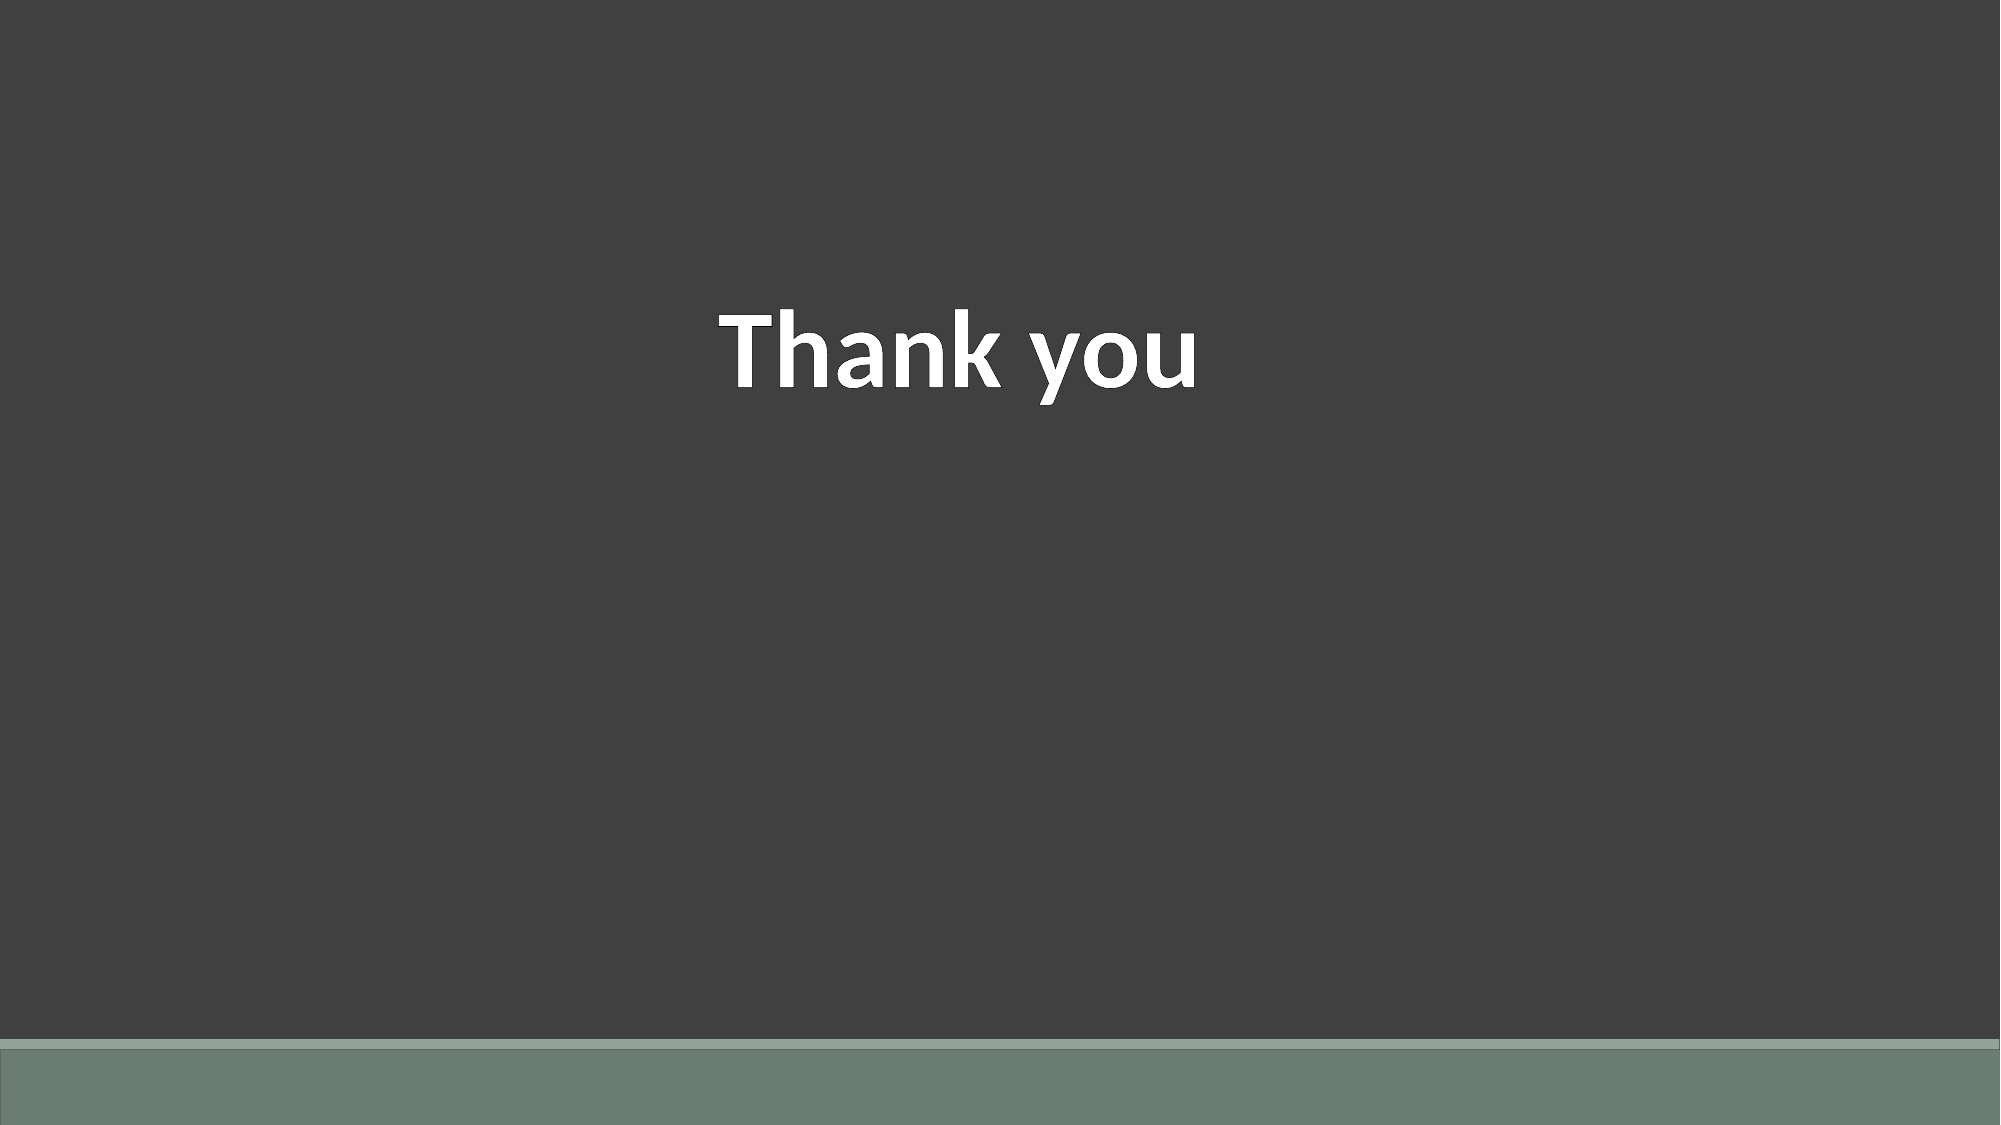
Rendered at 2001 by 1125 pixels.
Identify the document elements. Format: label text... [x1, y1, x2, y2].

text_box Thank you [366, 267, 1476, 418]
